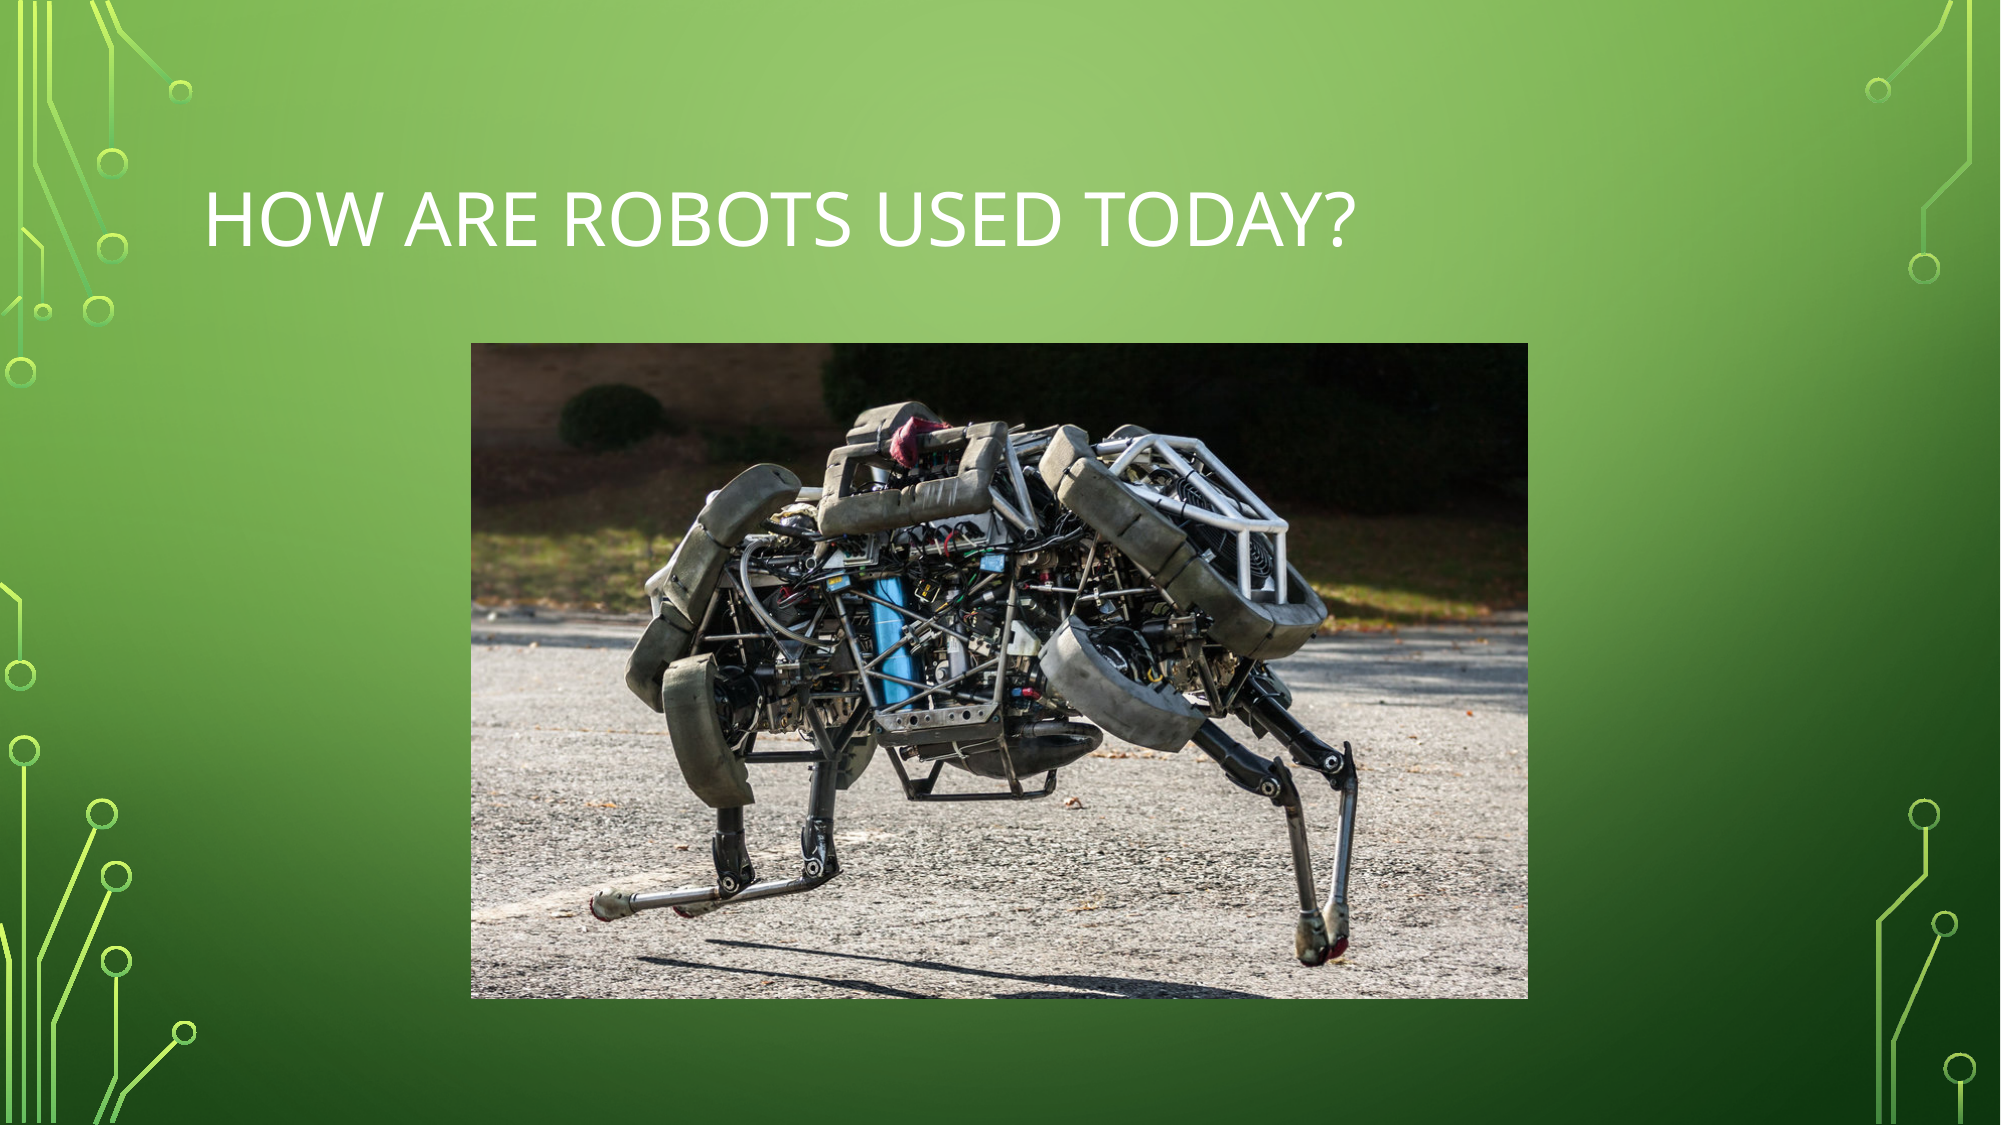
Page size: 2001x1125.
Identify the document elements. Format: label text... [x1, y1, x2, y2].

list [471, 343, 1529, 1000]
title How are robots used today? [187, 101, 1813, 344]
